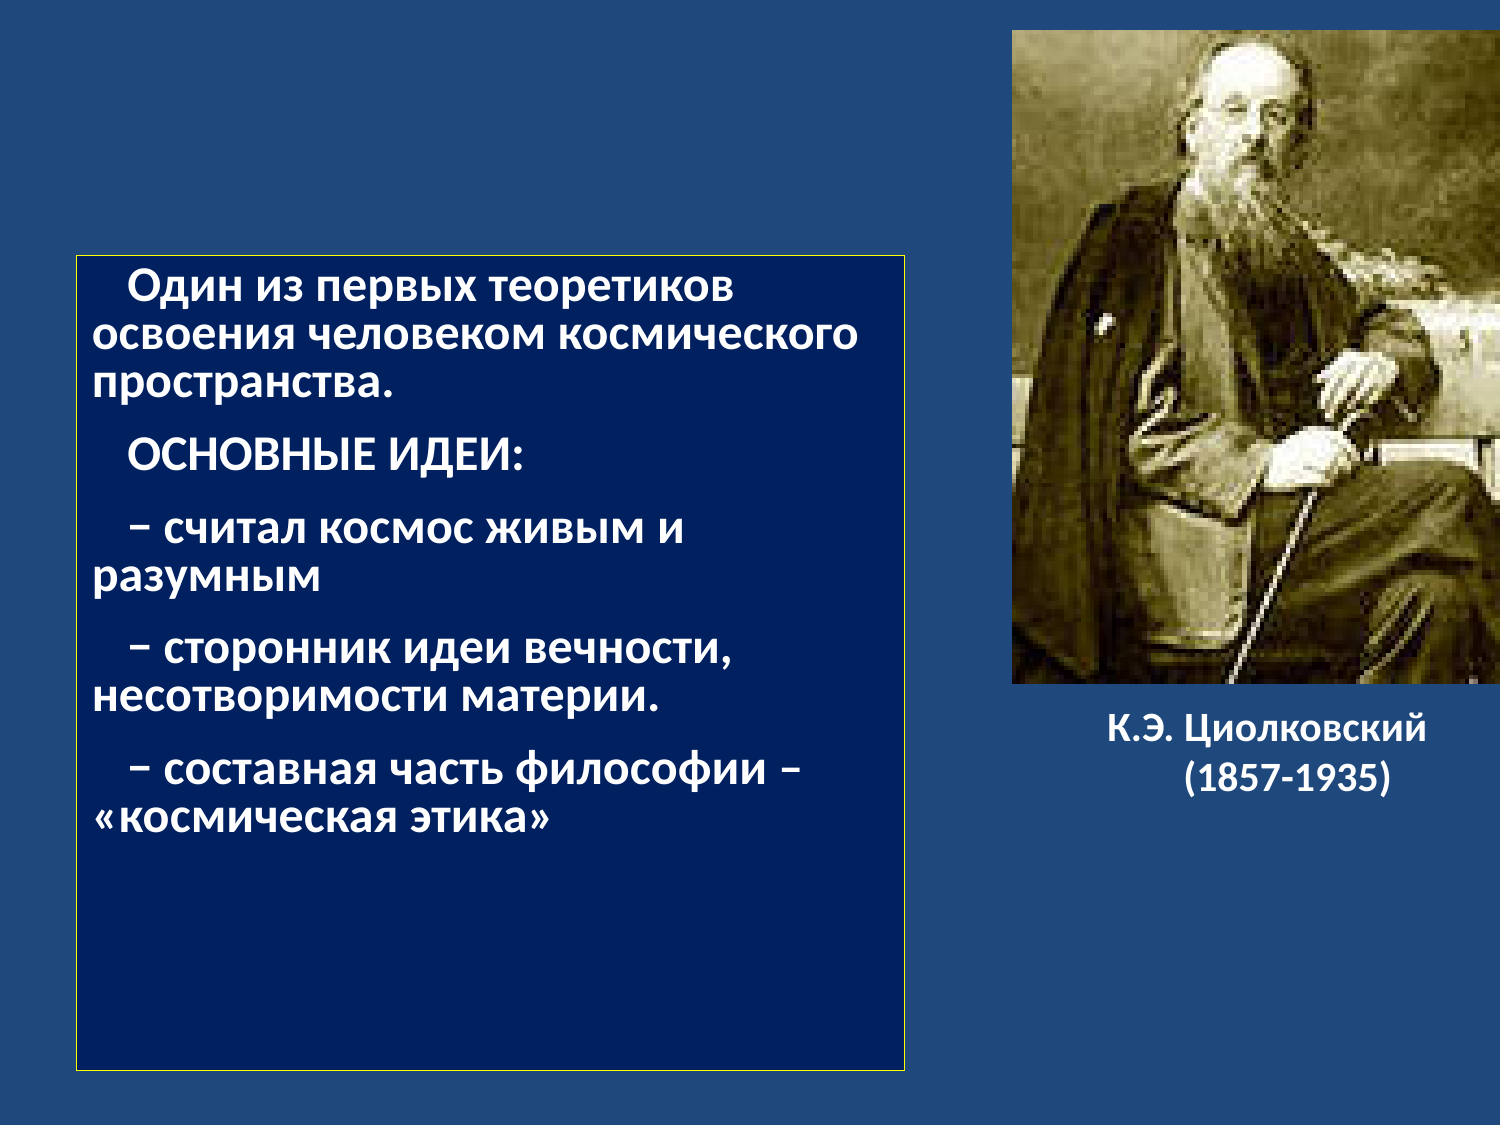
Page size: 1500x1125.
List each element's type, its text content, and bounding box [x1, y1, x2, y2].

list Один из первых теоретиков освоения человеком космического пространства. ОСНОВНЫЕ ИДЕИ: − считал космос живым и разумным − сторонник идеи вечности, несотворимости материи. − составная часть философии – «космическая этика» [76, 255, 905, 1071]
text_box К.Э. Циолковский (1857-1935) [1092, 692, 1444, 808]
picture [1012, 30, 1500, 685]
